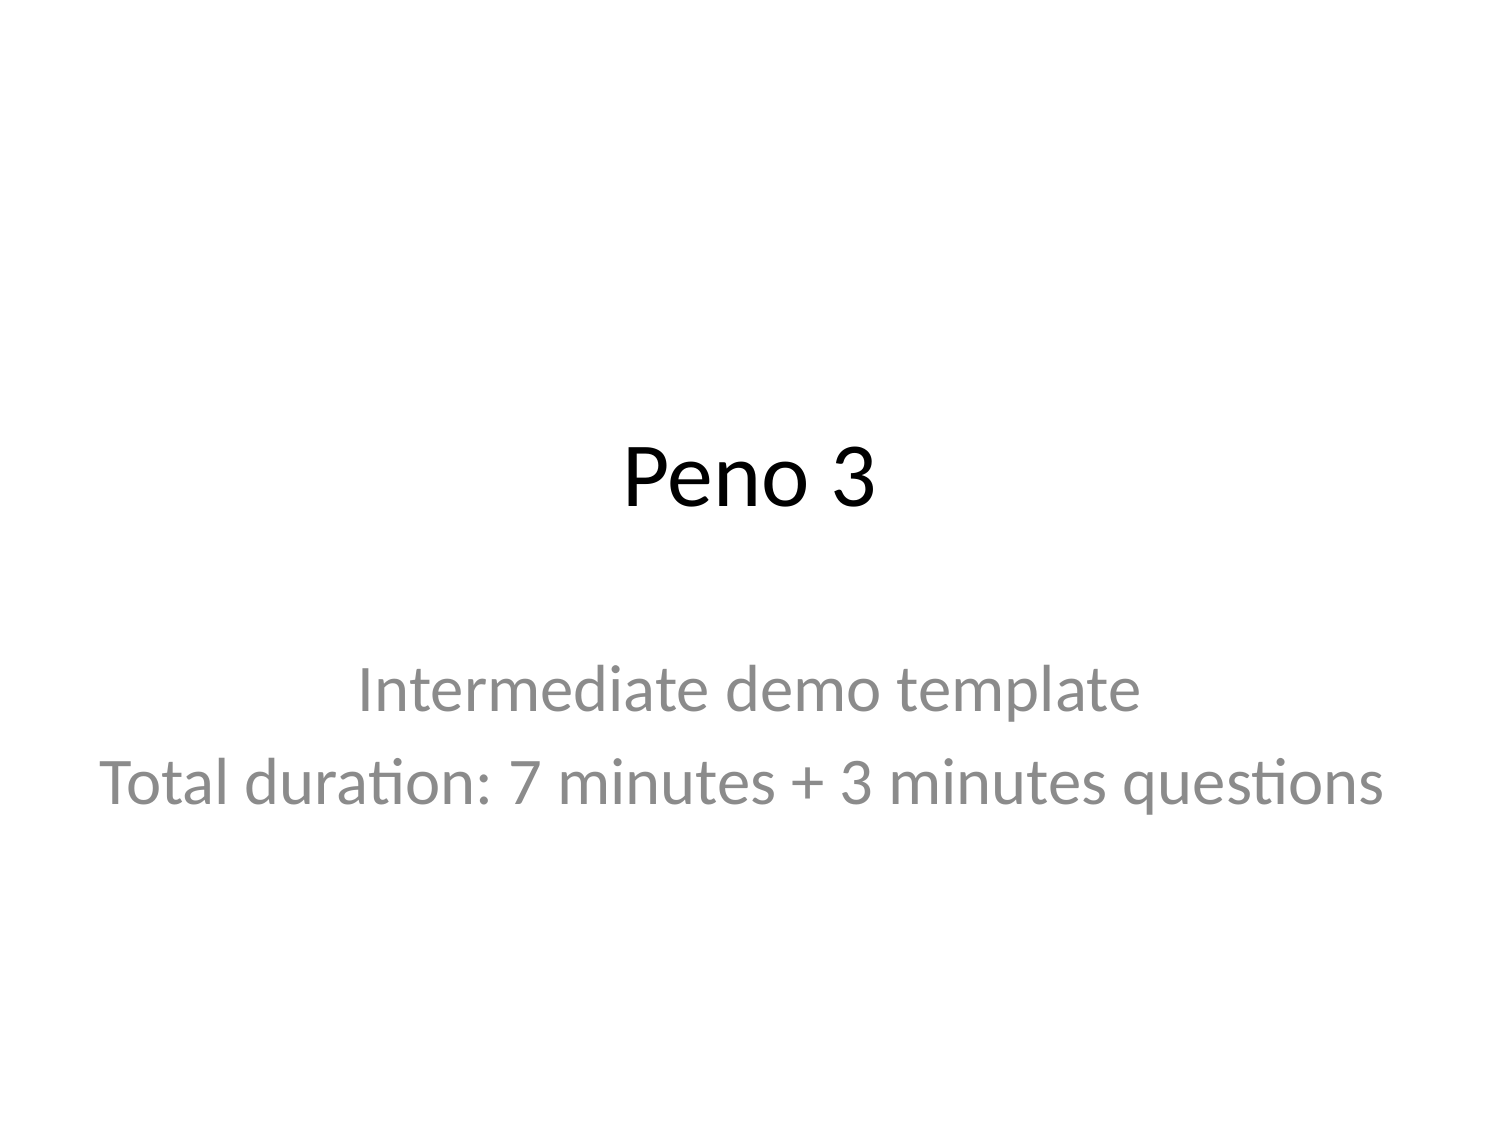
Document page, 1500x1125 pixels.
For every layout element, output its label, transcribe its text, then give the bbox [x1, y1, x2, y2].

subtitle Intermediate demo template Total duration: 7 minutes + 3 minutes questions [0, 637, 1500, 925]
title Peno 3 [112, 349, 1388, 591]
